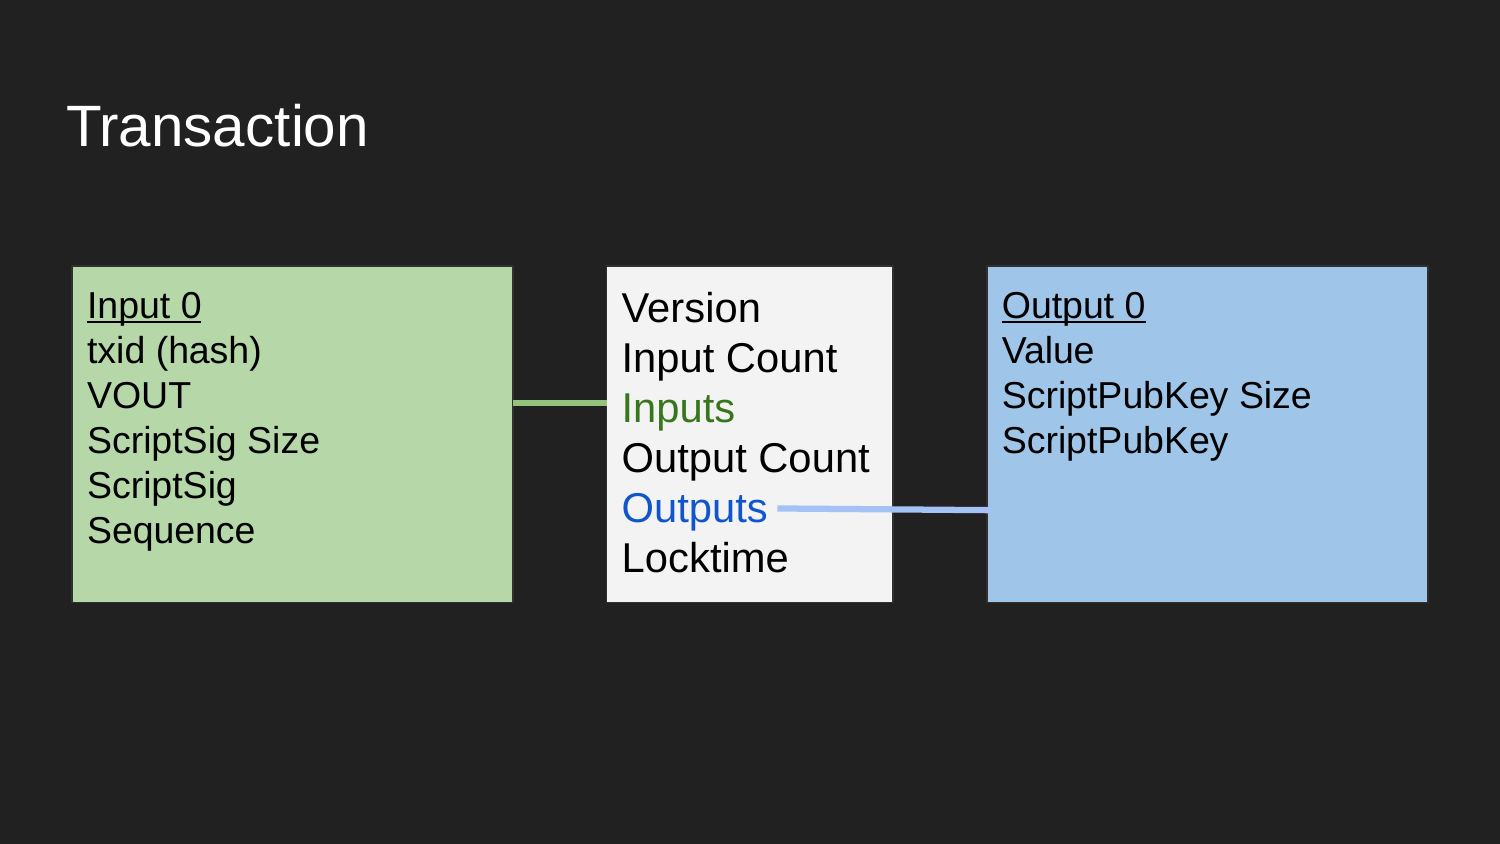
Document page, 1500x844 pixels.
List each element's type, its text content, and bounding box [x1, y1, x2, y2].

text_box Input 0 txid (hash) VOUT ScriptSig Size ScriptSig Sequence [72, 265, 514, 603]
title Transaction [51, 72, 1449, 167]
text_box Output 0 Value ScriptPubKey Size ScriptPubKey [986, 265, 1428, 603]
text_box OP_EQUAL [777, 512, 894, 517]
text_box Version Input Count Inputs Output Count Outputs Locktime [606, 265, 894, 603]
